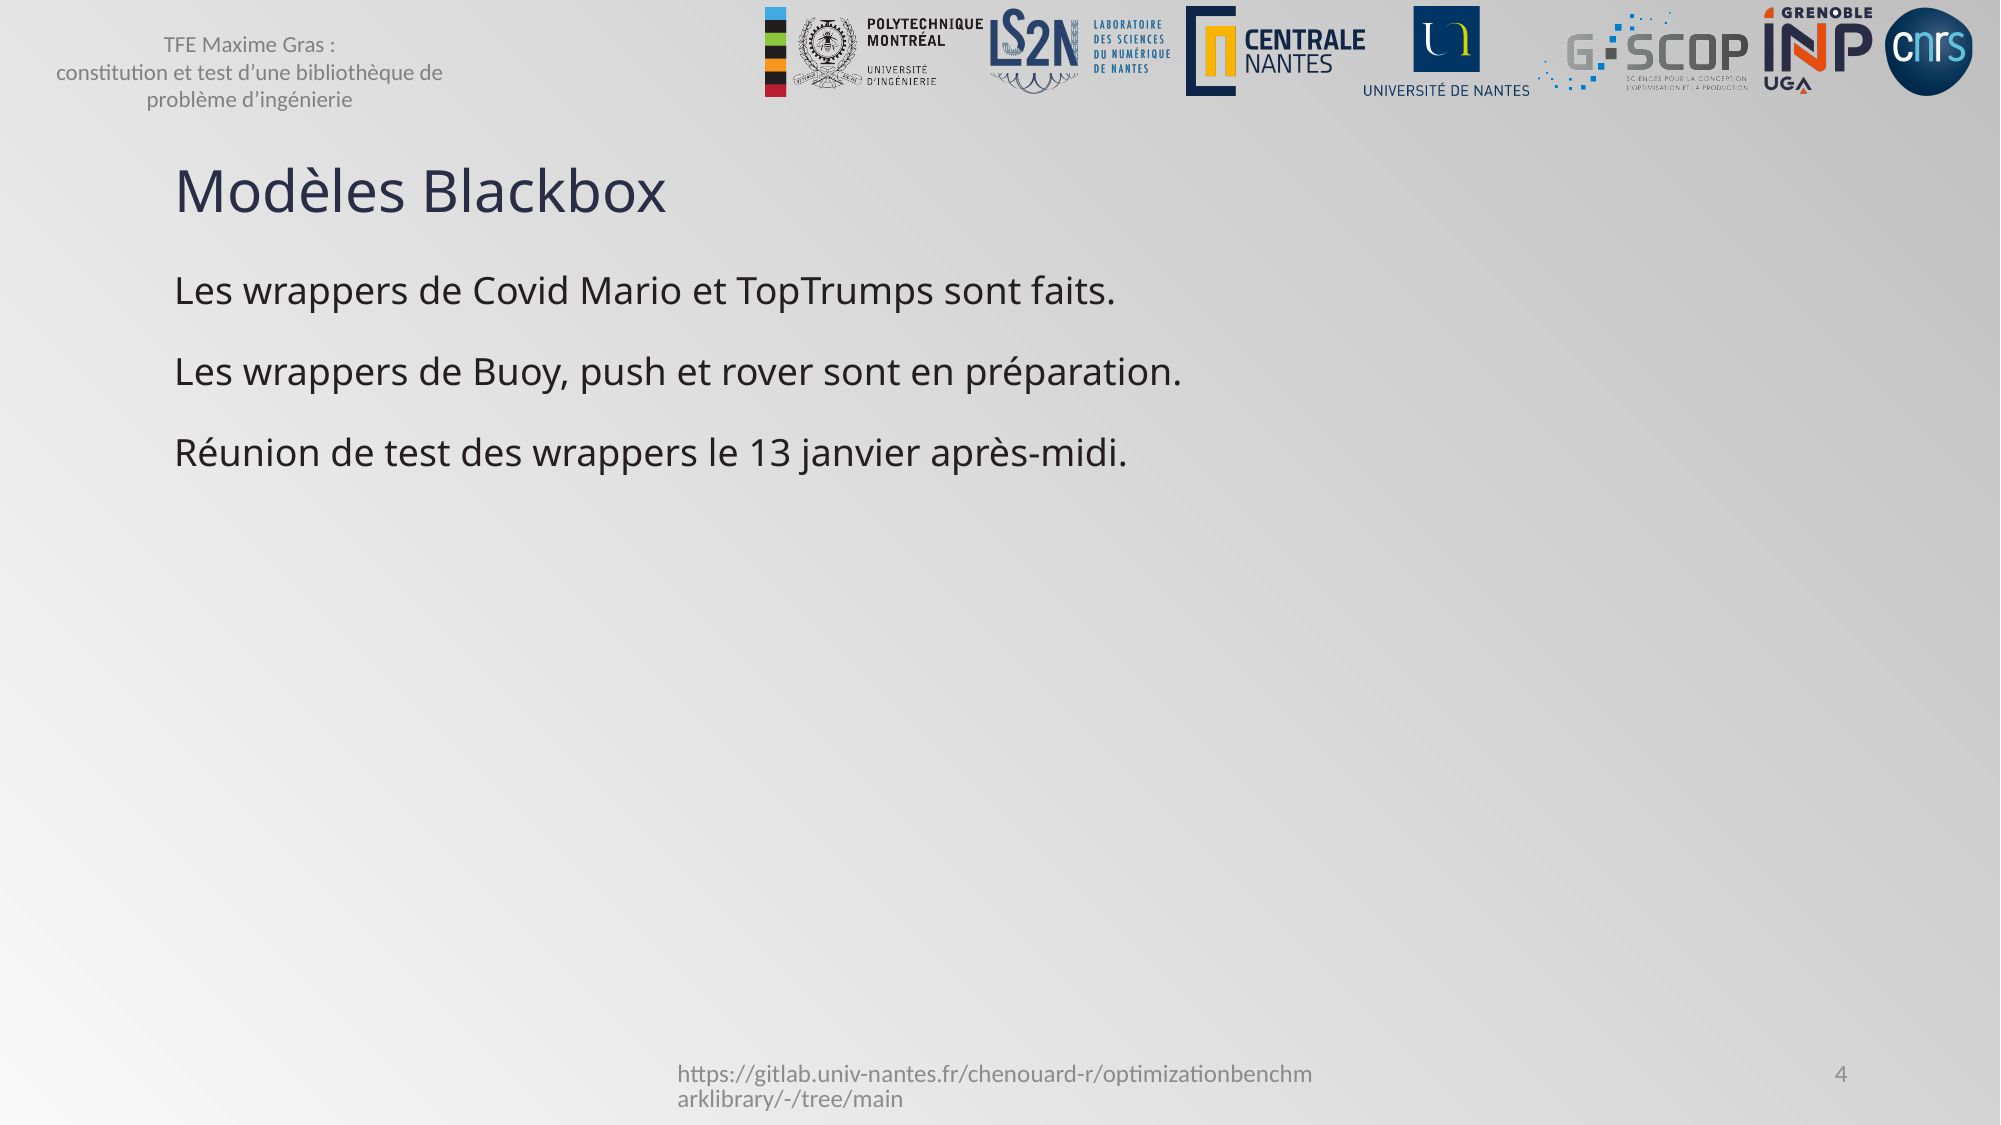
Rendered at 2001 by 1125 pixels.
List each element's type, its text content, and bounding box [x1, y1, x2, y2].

text_box Les wrappers de Covid Mario et TopTrumps sont faits. Les wrappers de Buoy, push et rover sont en préparation. Réunion de test des wrappers le 13 janvier après-midi. [159, 264, 1841, 1003]
picture [1761, 6, 1875, 96]
picture [765, 0, 1529, 121]
picture [1534, 6, 1752, 96]
picture [1884, 7, 1973, 96]
footer https://gitlab.univ-nantes.fr/chenouard-r/optimizationbenchmarklibrary/-/tree/main [662, 1042, 1338, 1103]
title Modèles Blackbox [159, 122, 1841, 264]
slide_number 4 [1412, 1042, 1863, 1103]
